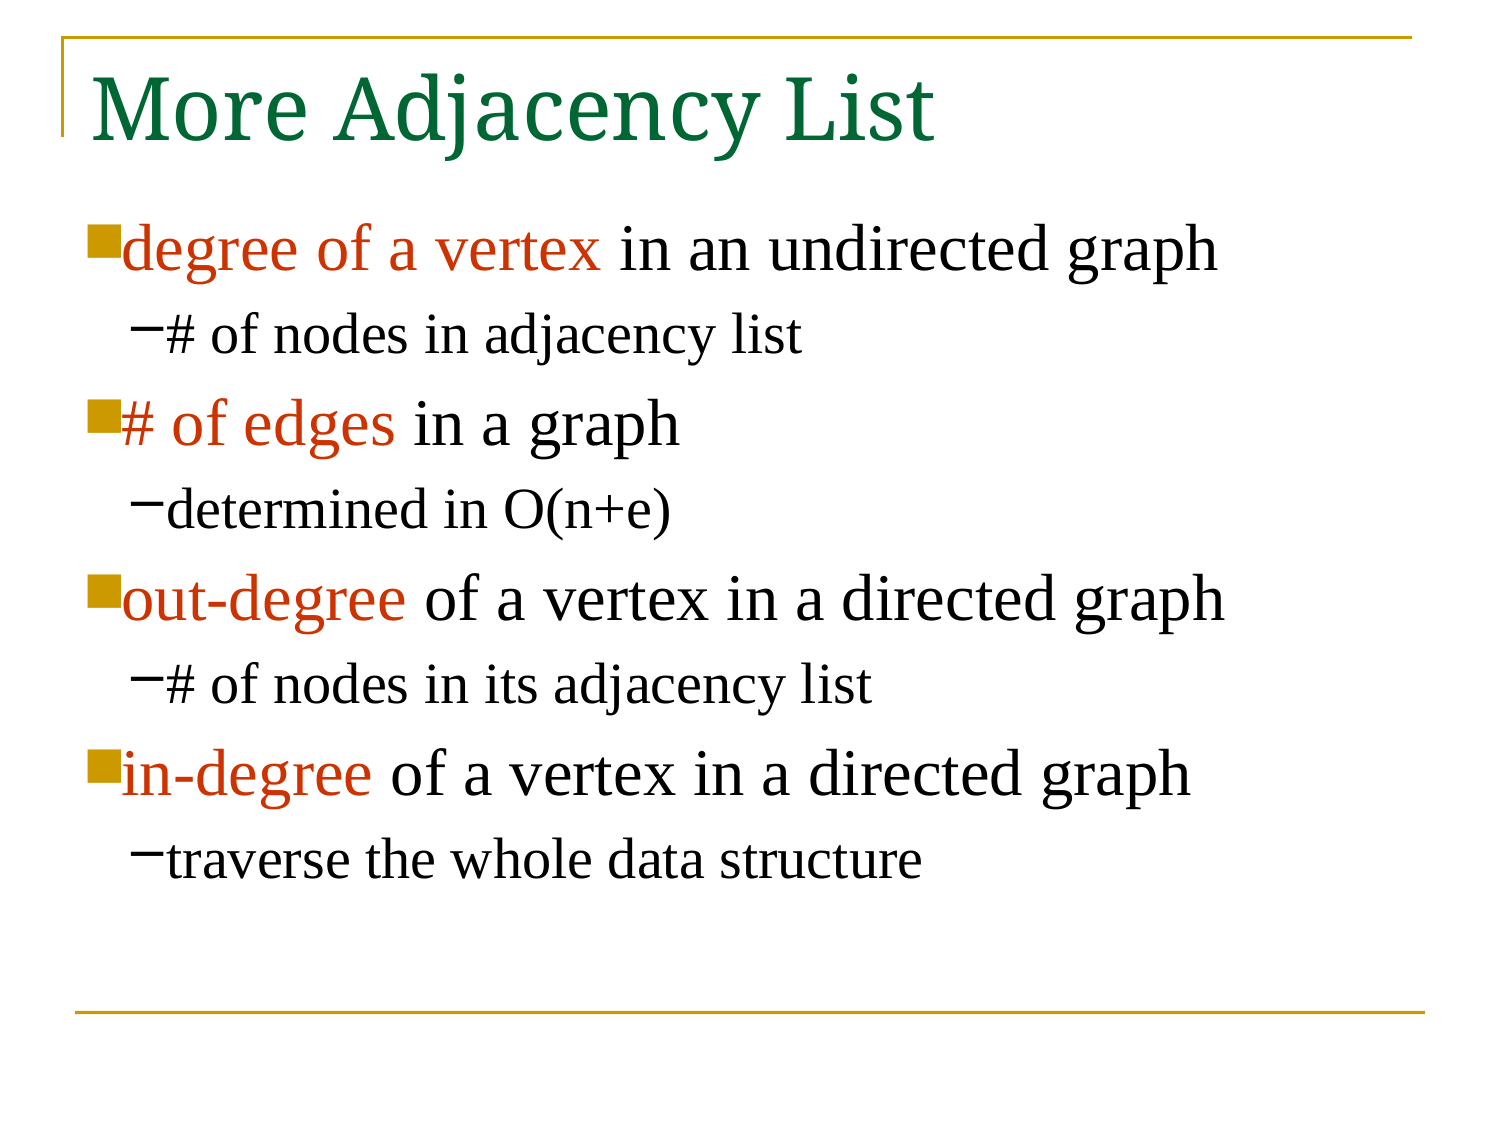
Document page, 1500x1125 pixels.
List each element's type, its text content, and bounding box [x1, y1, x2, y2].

title More Adjacency List [74, 45, 1426, 233]
text_box degree of a vertex in an undirected graph # of nodes in adjacency list # of edges in a graph determined in O(n+e) out-degree of a vertex in a directed graph # of nodes in its adjacency list in-degree of a vertex in a directed graph traverse the whole data structure [76, 196, 1399, 969]
